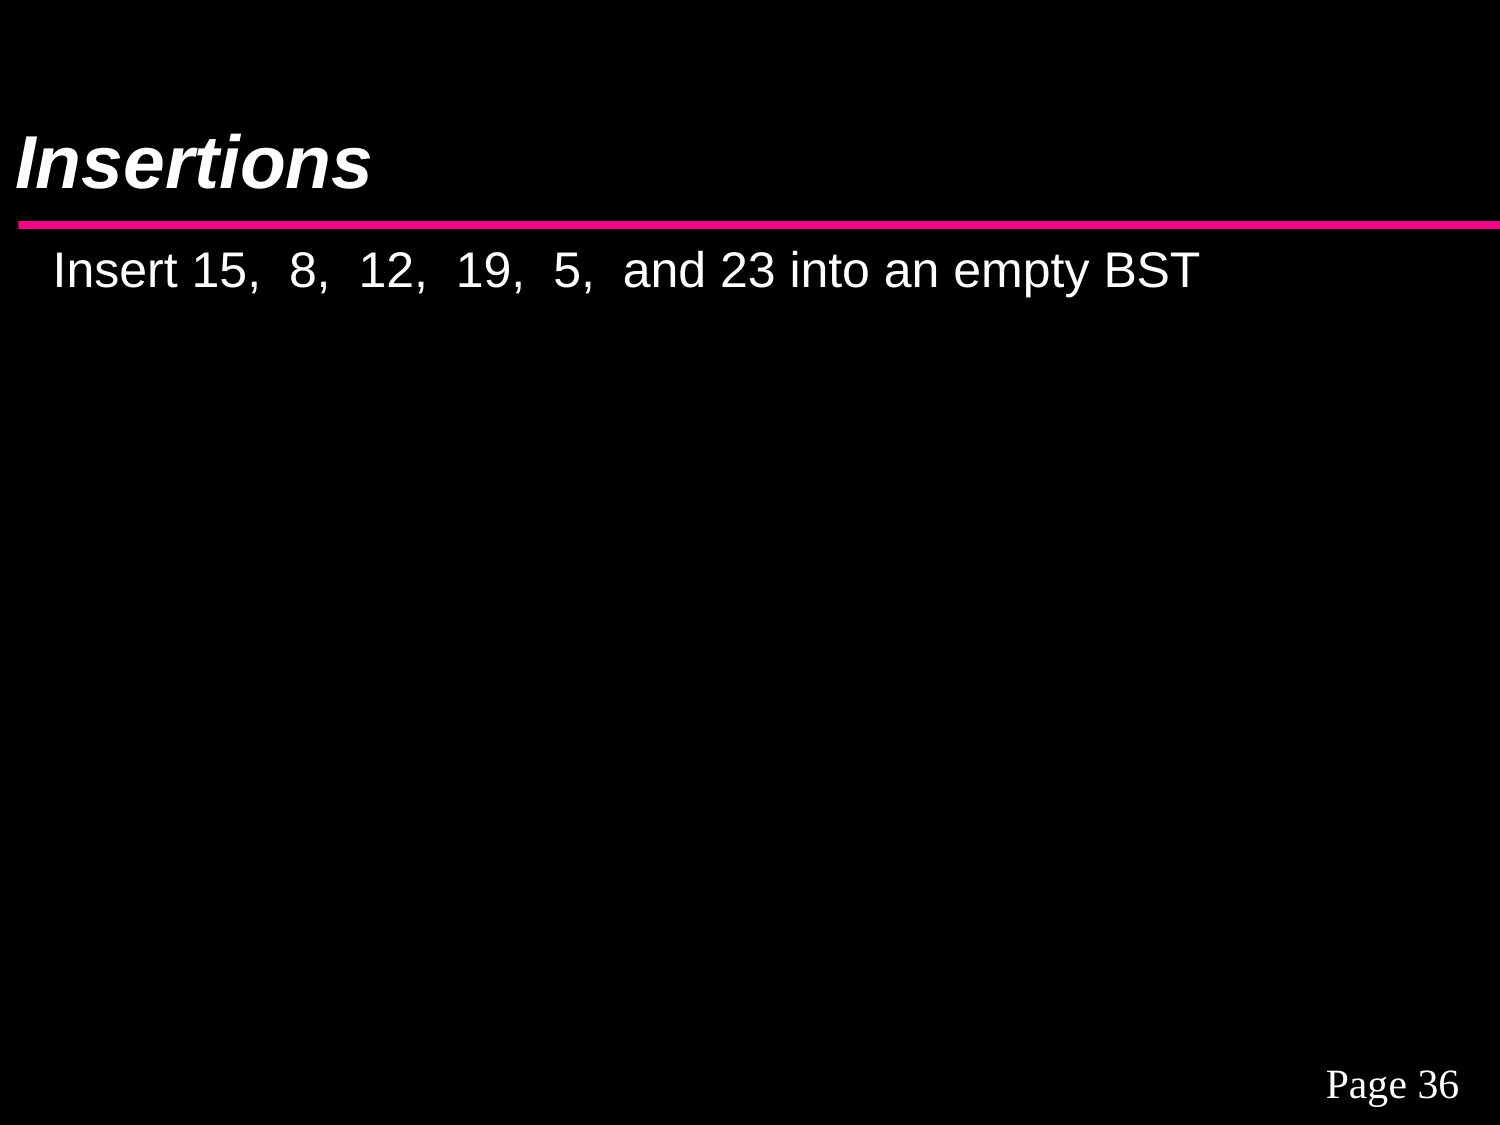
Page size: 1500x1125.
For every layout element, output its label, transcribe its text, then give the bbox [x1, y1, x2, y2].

list Insert 15, 8, 12, 19, 5, and 23 into an empty BST [0, 237, 1475, 1050]
title Insertions [0, 0, 1500, 213]
